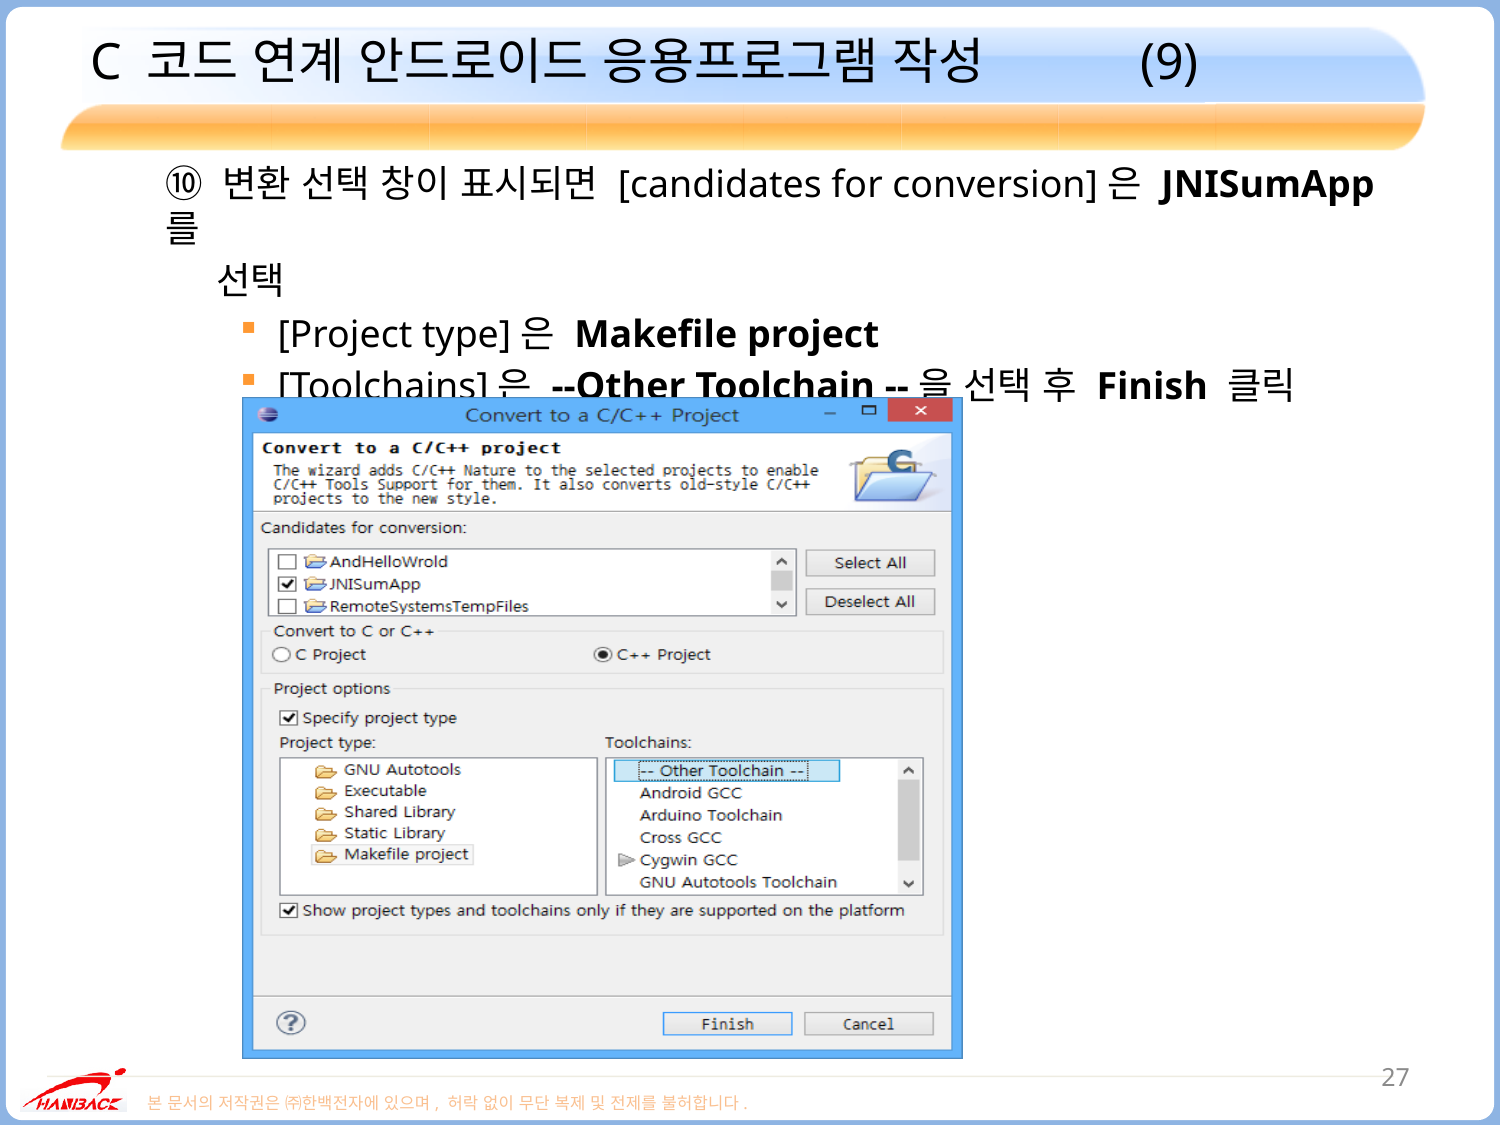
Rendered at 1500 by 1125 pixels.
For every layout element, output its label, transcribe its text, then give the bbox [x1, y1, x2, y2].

picture [20, 1066, 127, 1112]
picture [58, 23, 1430, 151]
list ⑩ 변환 선택 창이 표시되면 [candidates for conversion]은 JNISumApp를 선택 [Project type]은 Makefile project [Toolchains]은 --Other Toolchain --을 선택 후 Finish 클릭 [75, 152, 1425, 1055]
picture [241, 396, 963, 1059]
slide_number 27 [1074, 1055, 1425, 1103]
title C 코드 연계 안드로이드 응용프로그램 작성 (9) [75, 11, 1425, 108]
